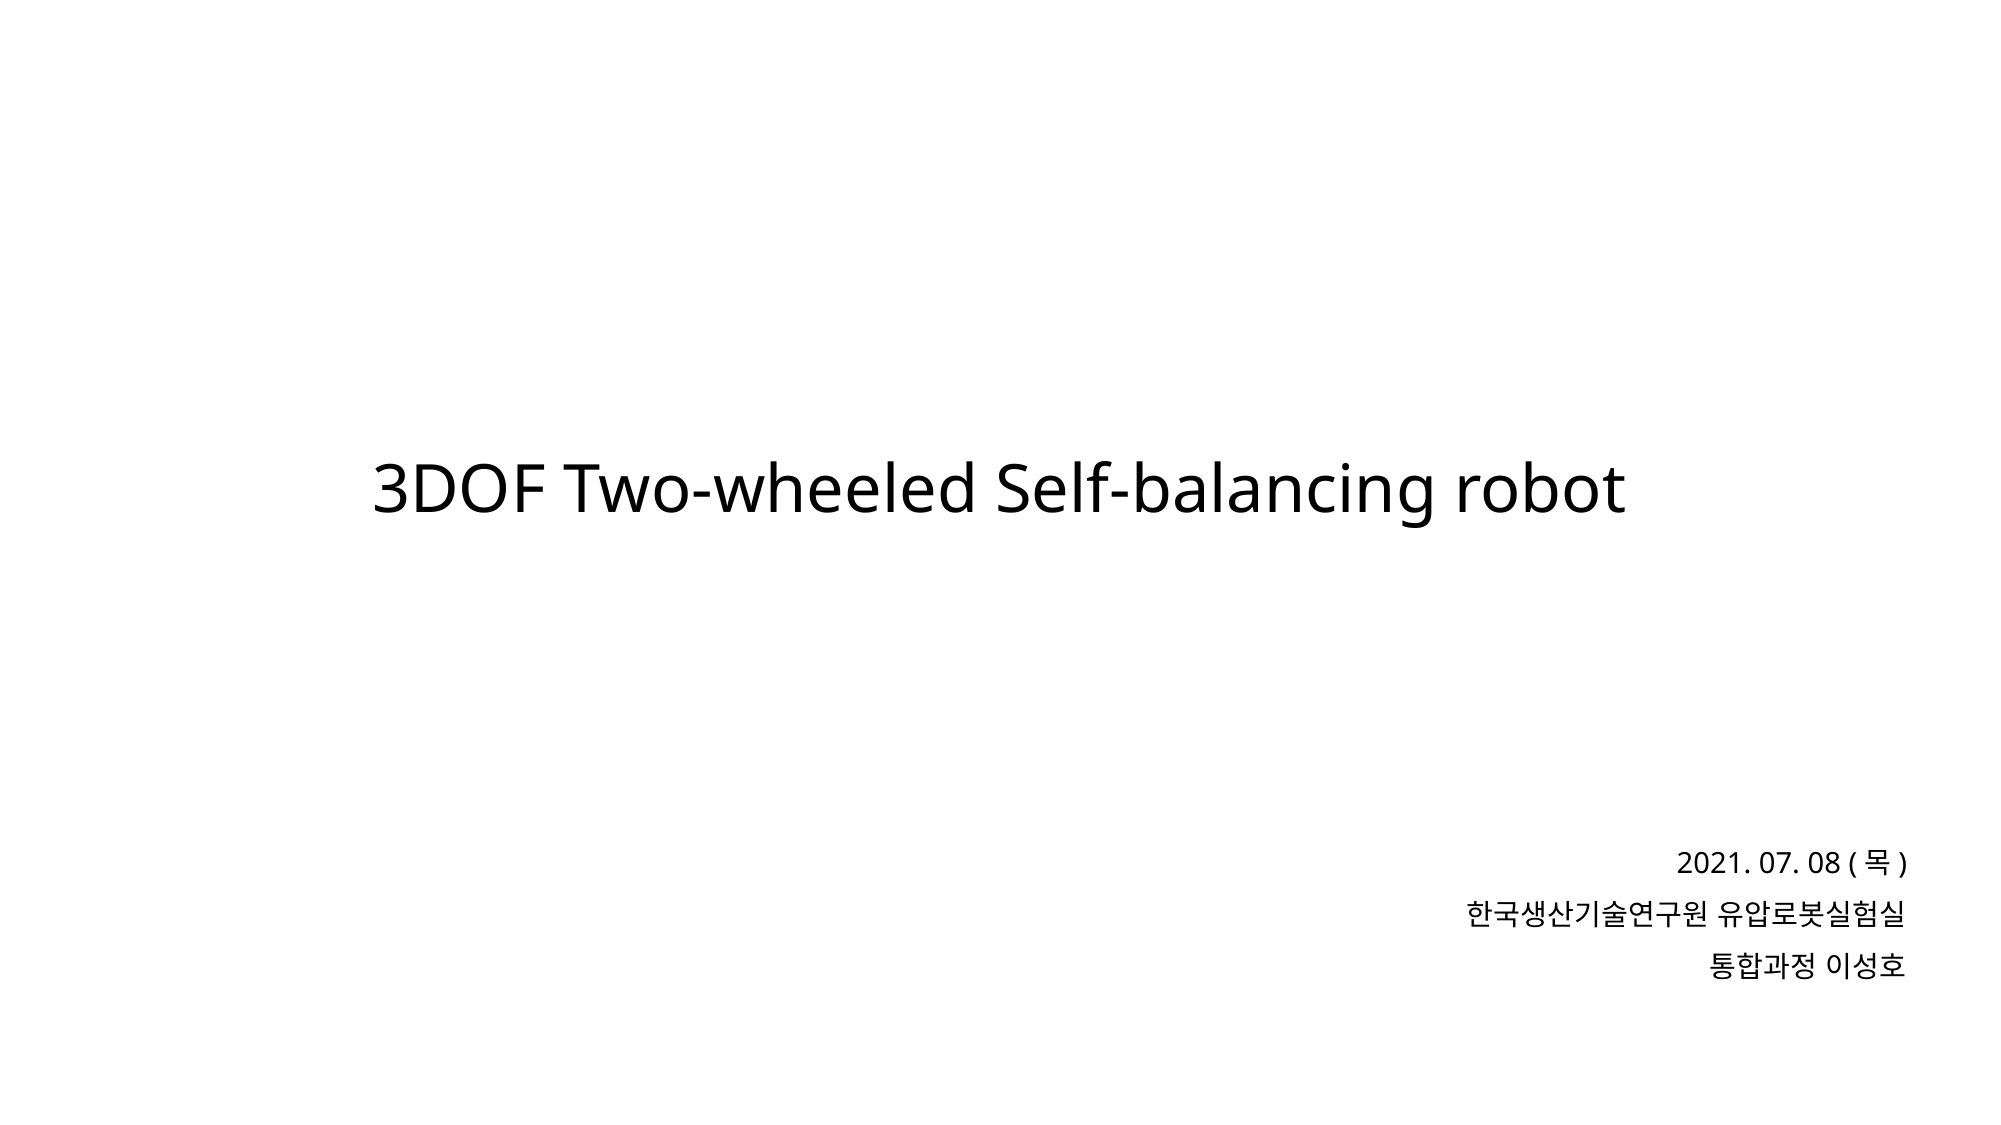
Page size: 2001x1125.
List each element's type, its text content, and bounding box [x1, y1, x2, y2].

text_box 2021. 07. 08 (목) 한국생산기술연구원 유압로봇실험실 통합과정 이성호 [871, 840, 1922, 1014]
text_box 3DOF Two-wheeled Self-balancing robot [249, 436, 1750, 546]
